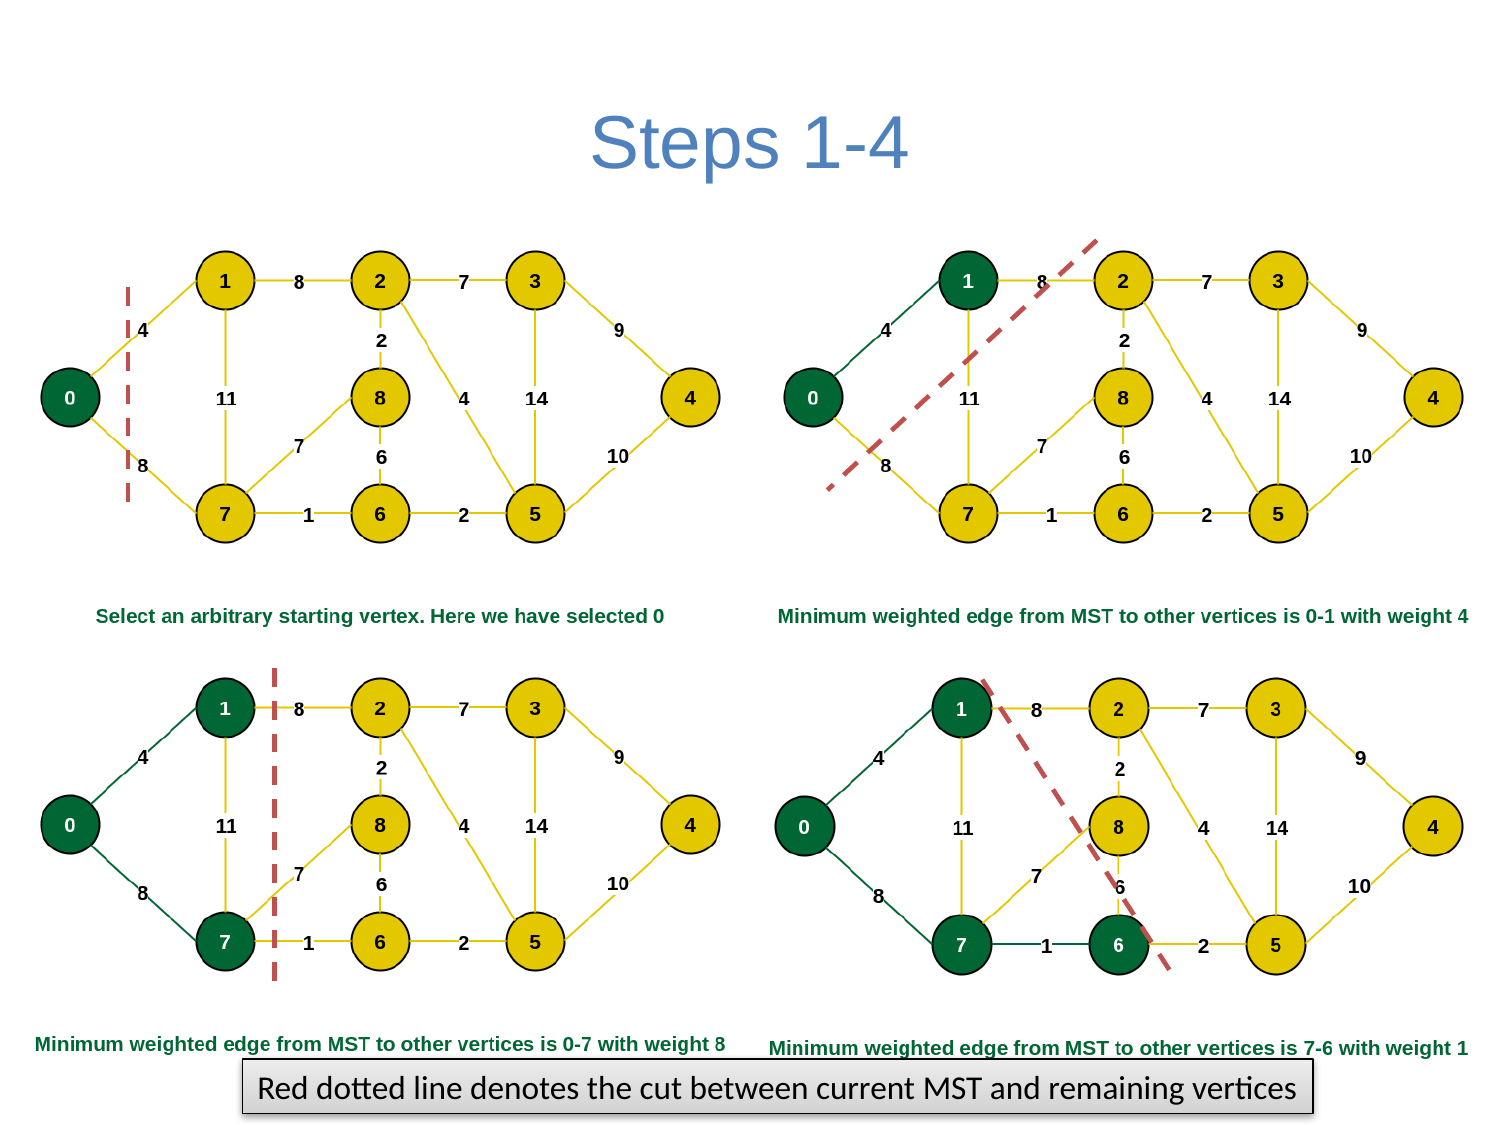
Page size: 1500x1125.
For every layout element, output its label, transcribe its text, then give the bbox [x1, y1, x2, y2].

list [10, 667, 742, 1097]
text_box Red dotted line denotes the cut between current MST and remaining vertices [242, 1104, 1314, 1114]
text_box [827, 239, 1097, 491]
picture [10, 239, 1493, 1102]
text_box Steps 1-4 [74, 45, 1425, 233]
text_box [981, 679, 1175, 978]
